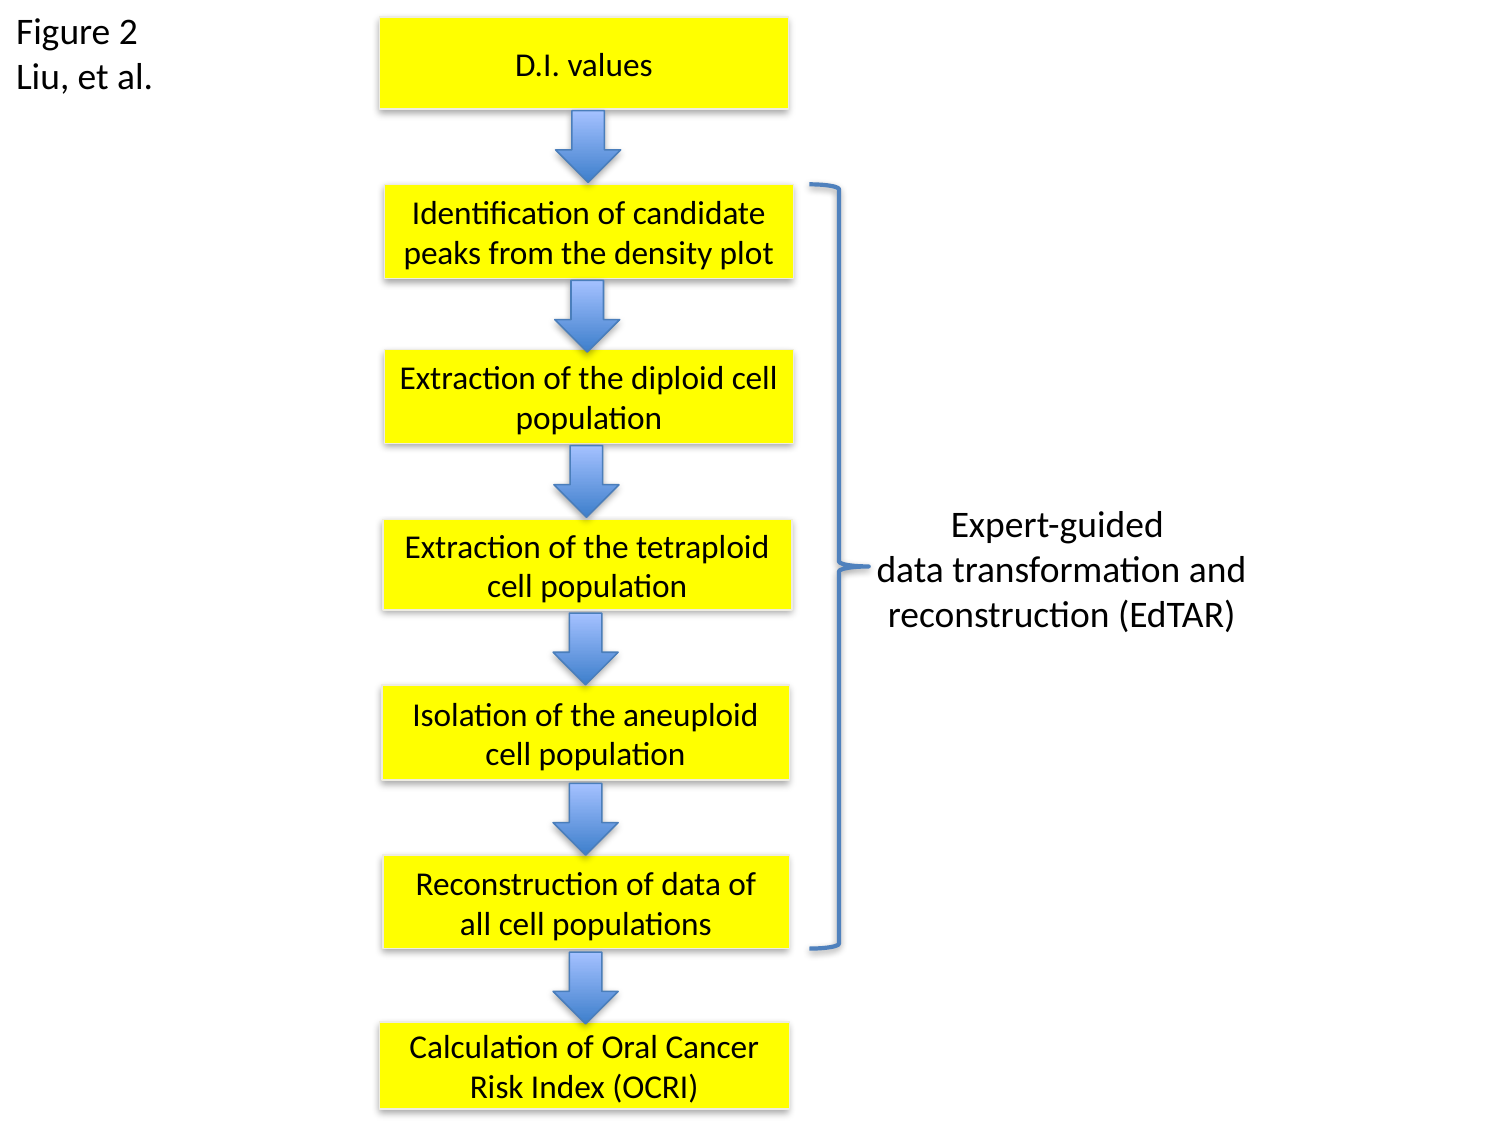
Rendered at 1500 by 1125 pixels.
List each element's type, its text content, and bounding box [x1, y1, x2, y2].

text_box [552, 951, 619, 1025]
text_box Calculation of Oral Cancer Risk Index (OCRI) [379, 1021, 790, 1110]
text_box Extraction of the diploid cell population [384, 349, 794, 444]
text_box Figure 2 Liu, et al. [1, 0, 169, 105]
text_box Expert-guided data transformation and reconstruction (EdTAR) [856, 492, 1268, 642]
text_box [552, 782, 619, 856]
text_box Reconstruction of data of all cell populations [382, 854, 790, 949]
text_box [809, 182, 856, 951]
text_box [553, 444, 620, 518]
text_box [554, 279, 621, 353]
text_box Extraction of the tetraploid cell population [382, 519, 793, 611]
text_box Isolation of the aneuploid cell population [381, 684, 790, 781]
text_box [552, 612, 619, 686]
text_box [554, 109, 622, 183]
text_box D.I. values [379, 16, 789, 110]
text_box Identification of candidate peaks from the density plot [384, 184, 794, 279]
